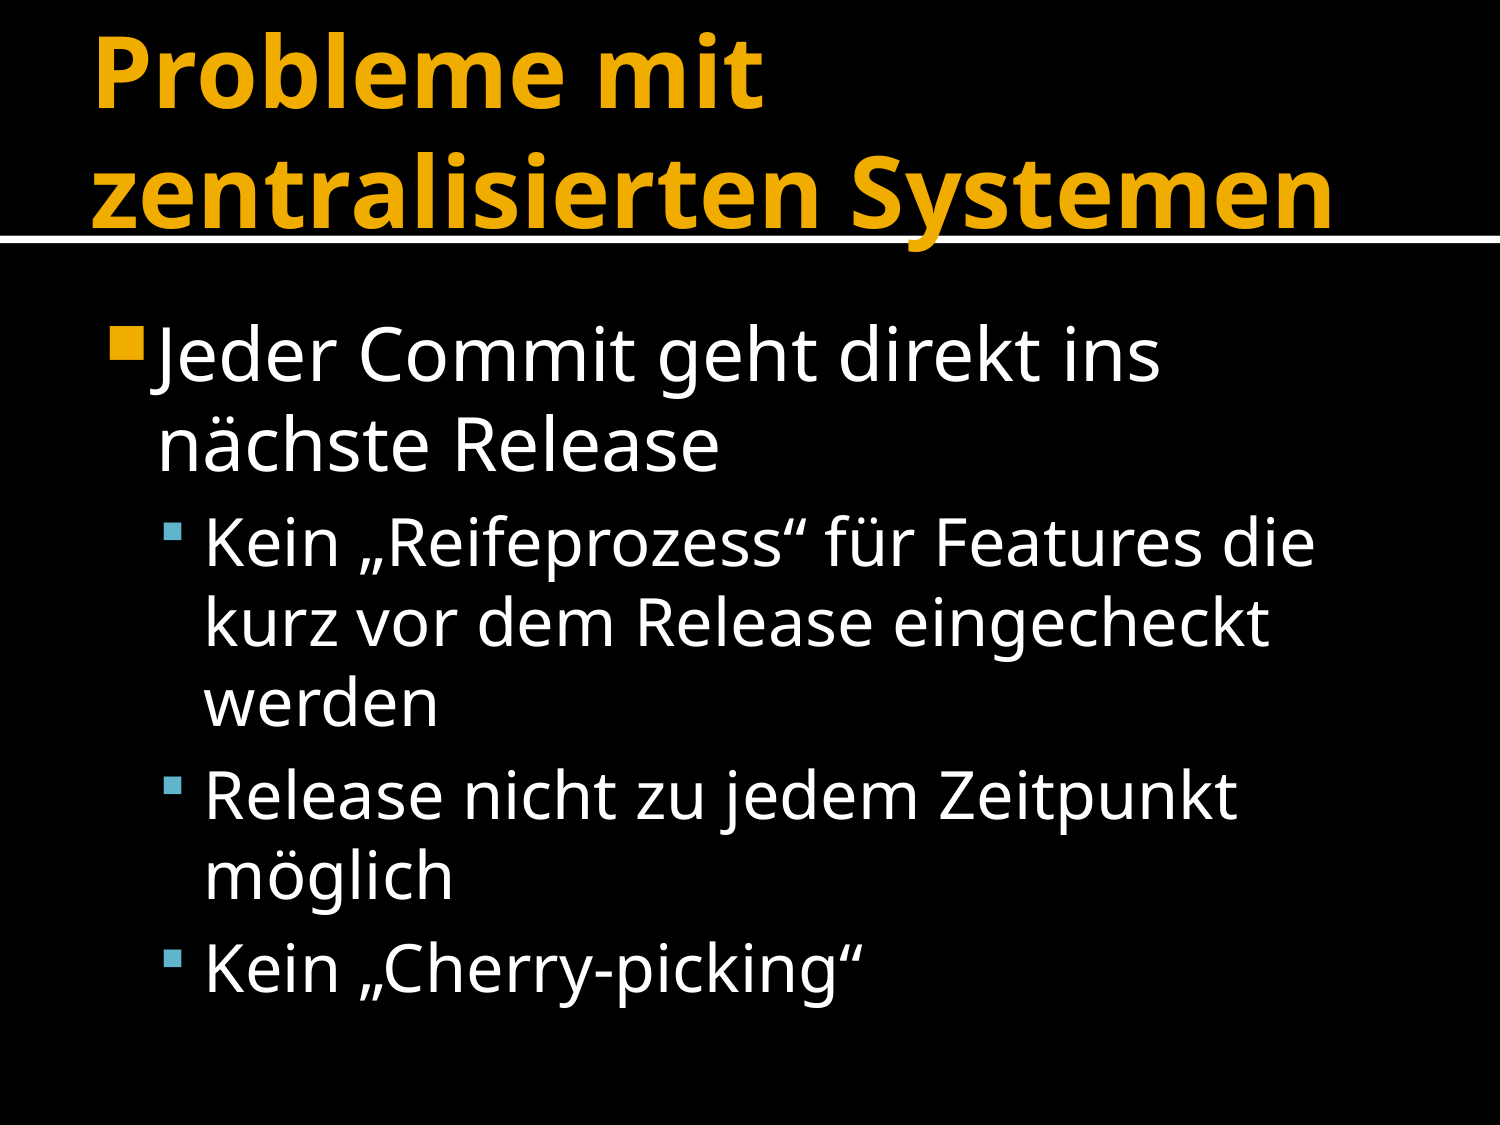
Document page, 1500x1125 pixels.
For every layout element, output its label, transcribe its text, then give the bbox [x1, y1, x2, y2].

title Probleme mit zentralisierten Systemen [75, 25, 1425, 231]
list Jeder Commit geht direkt ins nächste Release Kein „Reifeprozess“ für Features die kurz vor dem Release eingecheckt werden Release nicht zu jedem Zeitpunkt möglich Kein „Cherry-picking“ [75, 291, 1425, 1050]
